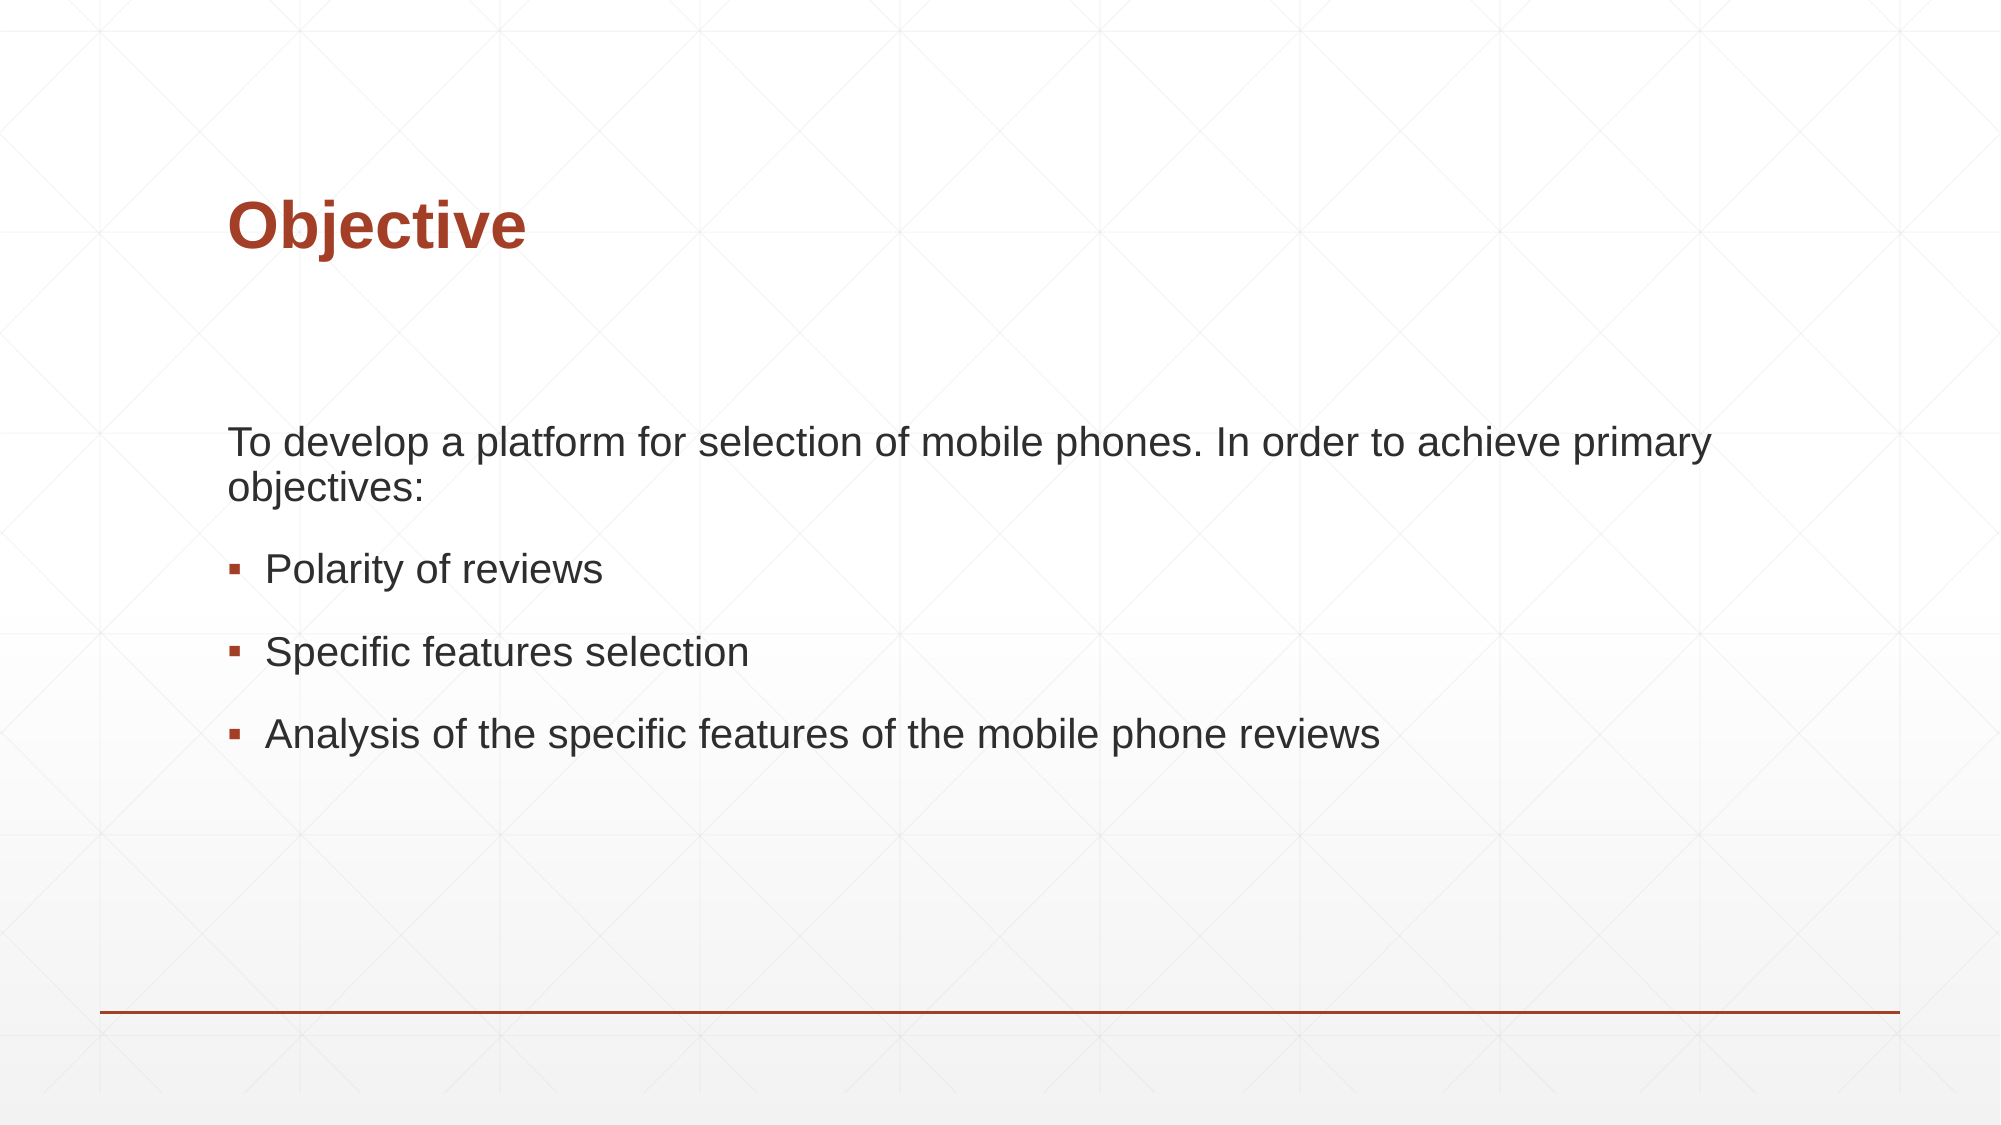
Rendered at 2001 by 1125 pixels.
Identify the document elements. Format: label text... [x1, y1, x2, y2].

title Objective [212, 82, 1788, 271]
list To develop a platform for selection of mobile phones. In order to achieve primary objectives: Polarity of reviews Specific features selection Analysis of the specific features of the mobile phone reviews [212, 324, 1788, 950]
